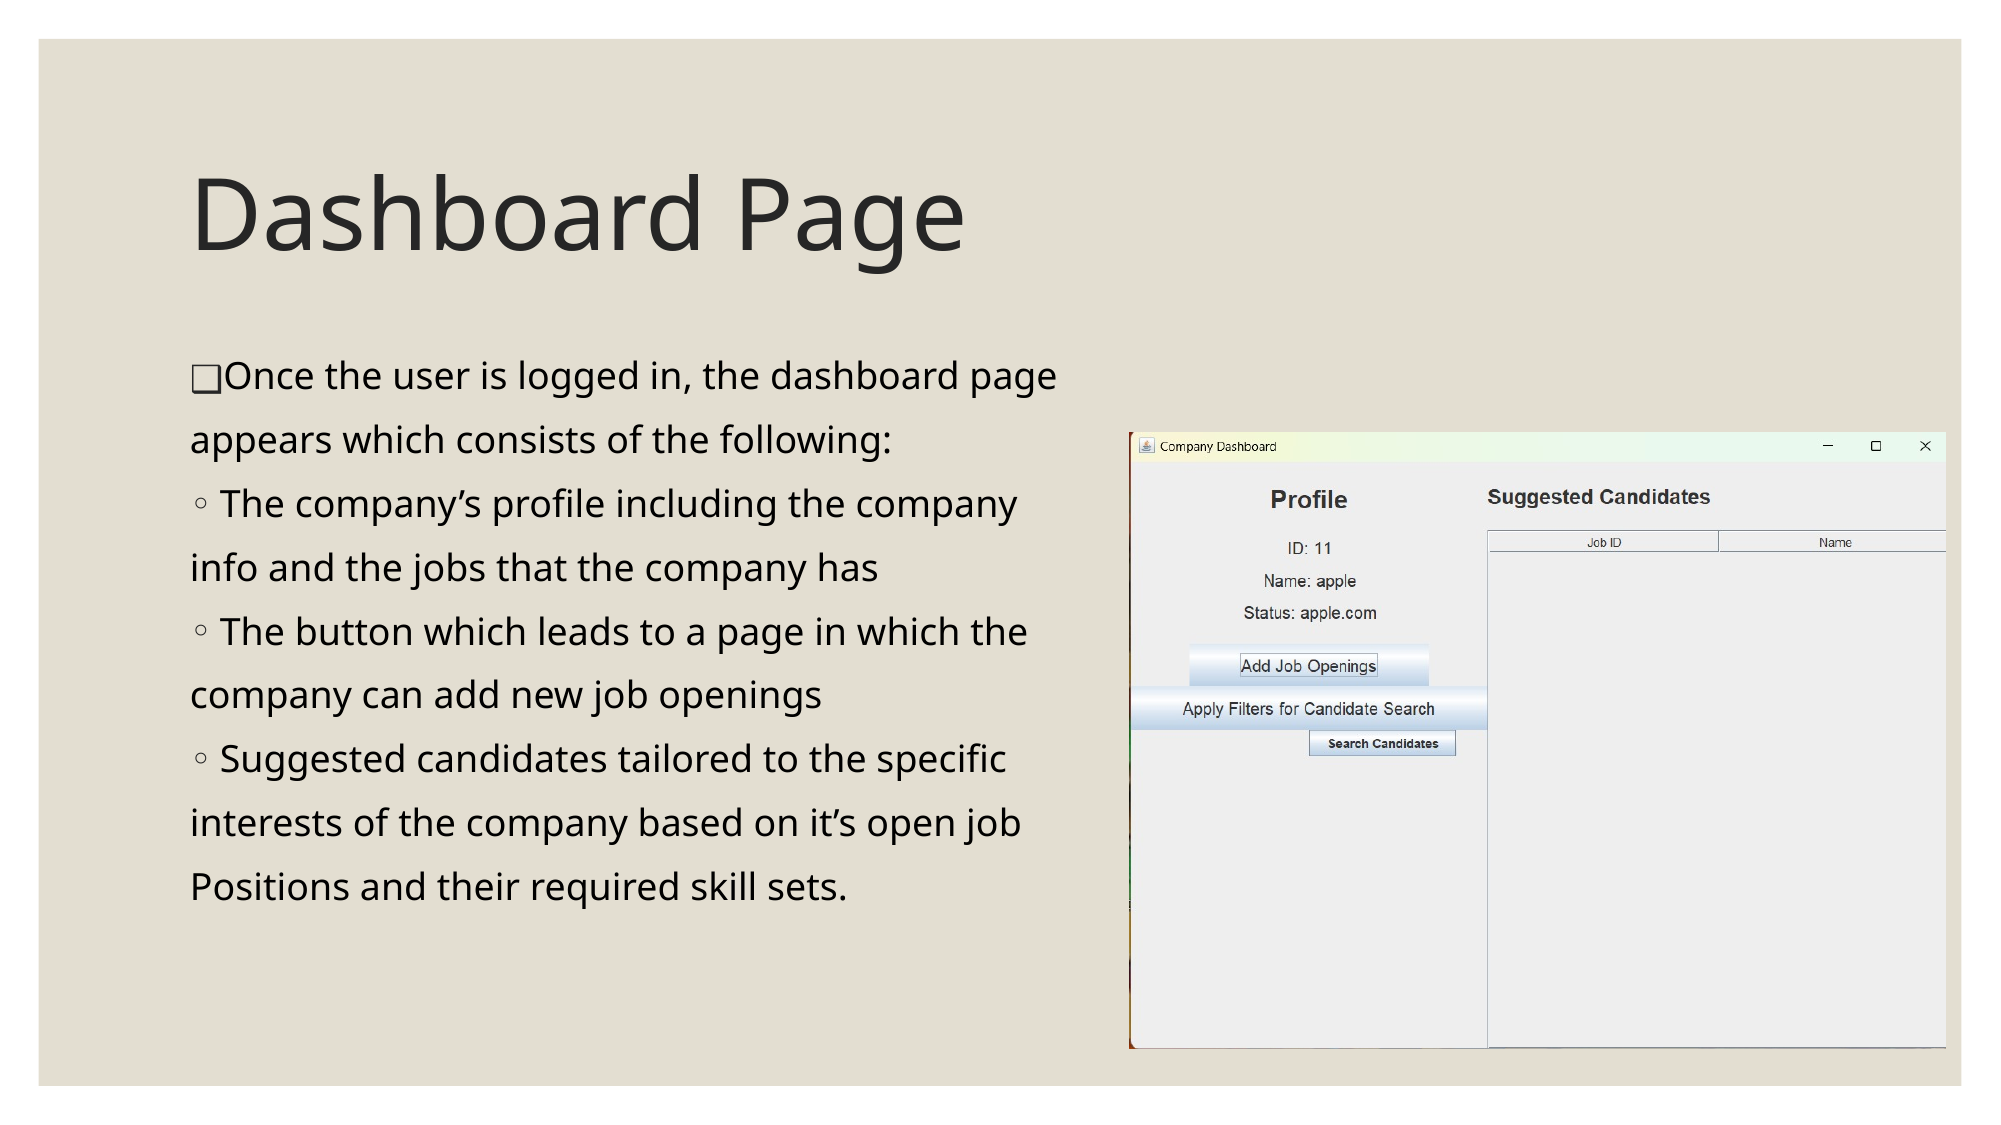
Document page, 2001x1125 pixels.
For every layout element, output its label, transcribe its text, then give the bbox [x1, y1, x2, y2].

picture [1128, 432, 1946, 1050]
title Dashboard Page [174, 105, 1825, 331]
list Once the user is logged in, the dashboard page appears which consists of the following: The company’s profile including the company info and the jobs that the company has The button which leads to a page in which the company can add new job openings Suggested candidates tailored to the specific interests of the company based on it’s open job Positions and their required skill sets. [174, 345, 1825, 990]
